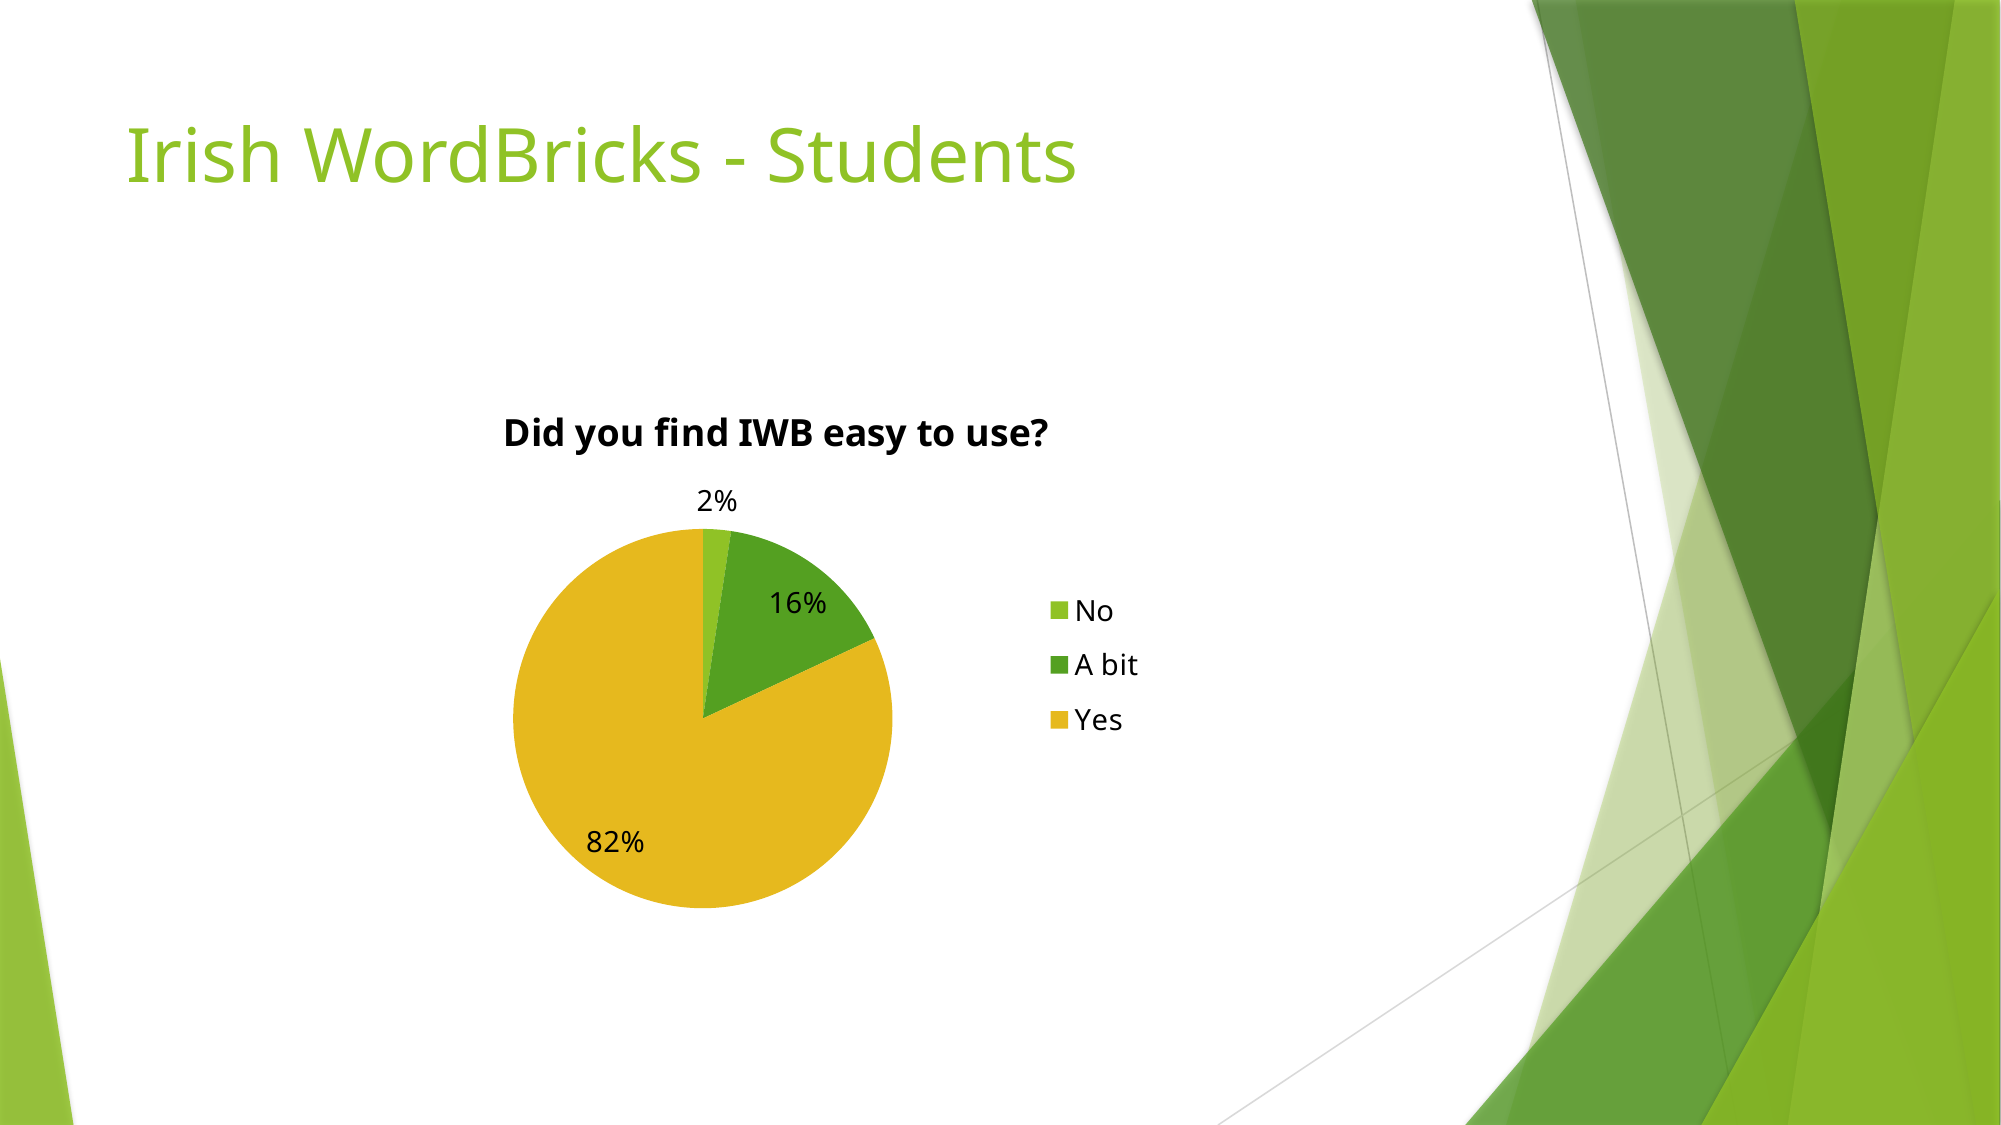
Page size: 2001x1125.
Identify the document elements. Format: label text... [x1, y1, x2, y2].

title Irish WordBricks - Students [111, 99, 1522, 317]
chart [367, 375, 1184, 920]
